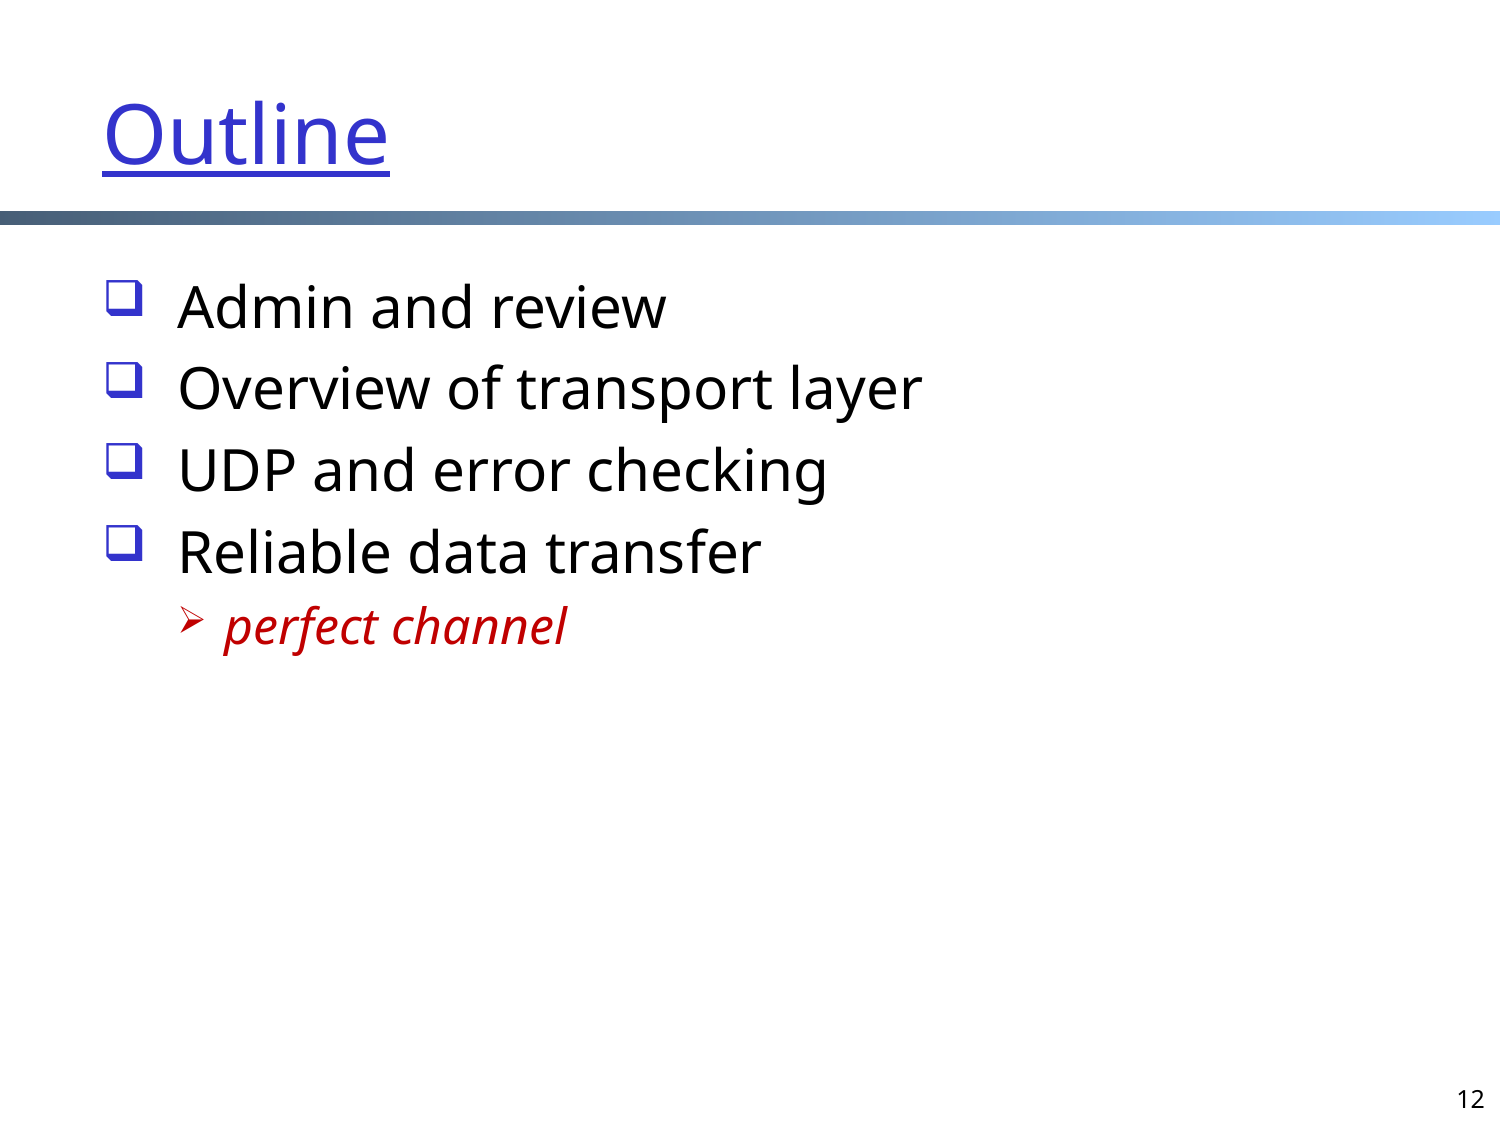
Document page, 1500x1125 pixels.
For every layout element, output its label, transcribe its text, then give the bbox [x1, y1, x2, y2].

slide_number 12 [1150, 1049, 1500, 1125]
text_box Outline [87, 37, 1404, 225]
slide_number 40 [1424, 212, 1428, 224]
text_box Admin and review Overview of transport layer UDP and error checking Reliable data transfer perfect channel [87, 262, 1413, 1047]
